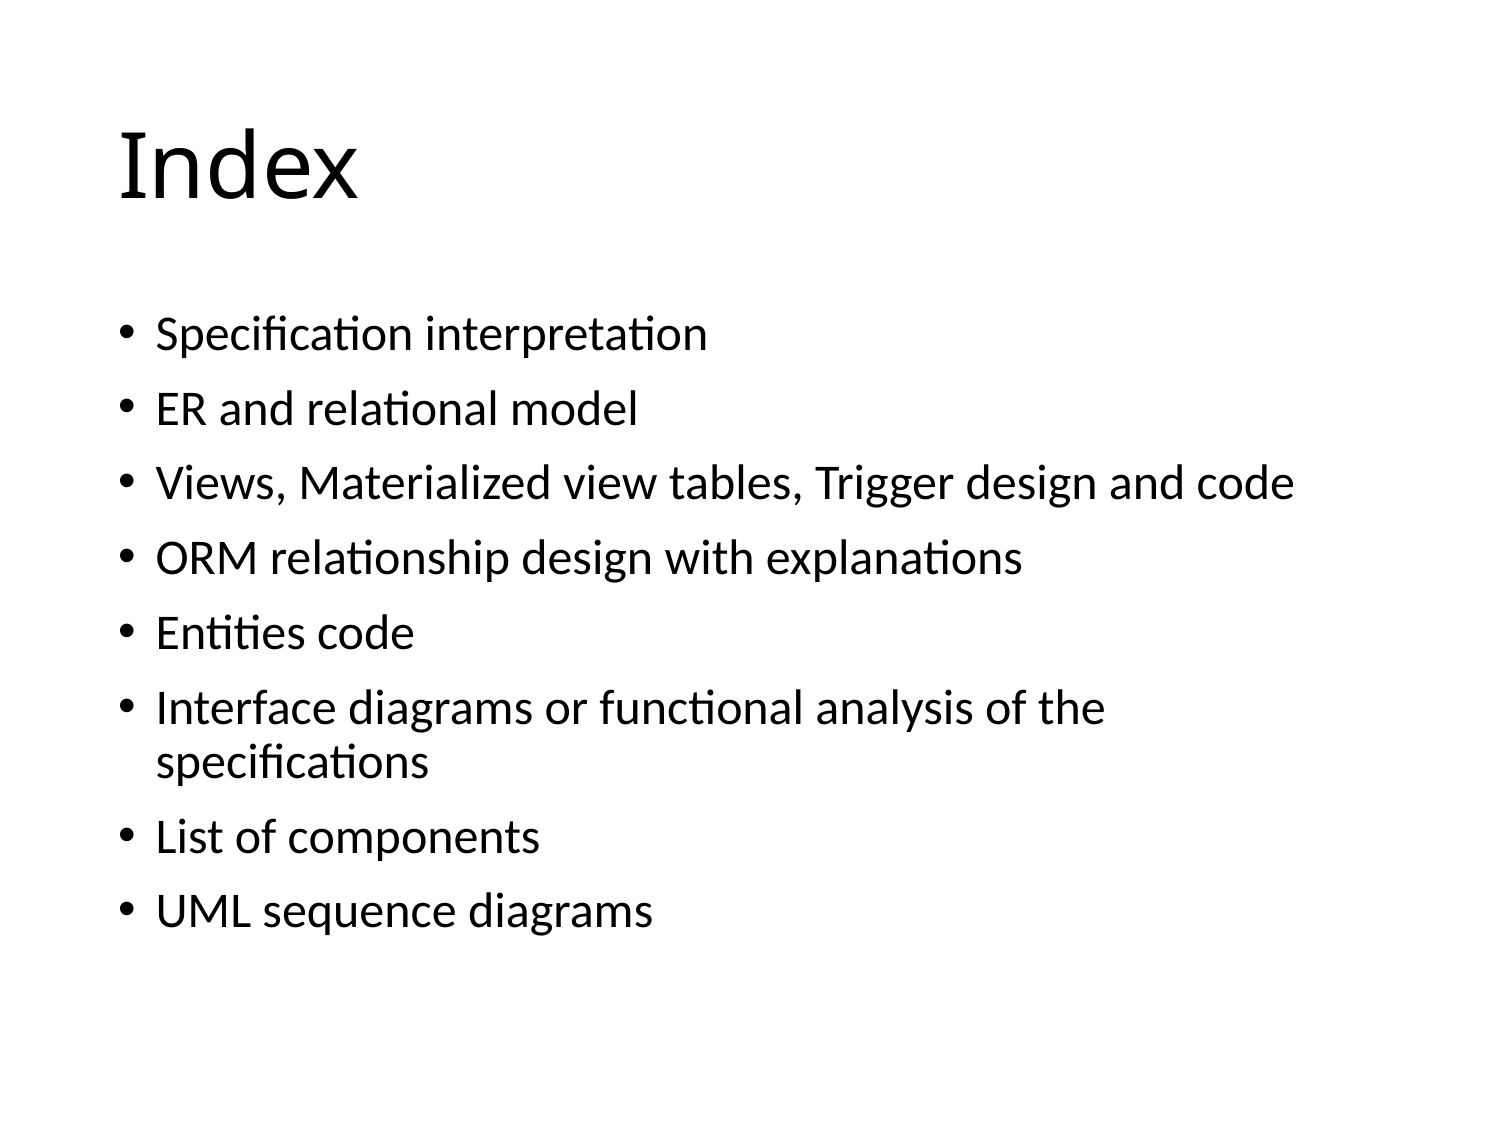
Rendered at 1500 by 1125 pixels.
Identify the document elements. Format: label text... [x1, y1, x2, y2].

title Index [103, 59, 1397, 278]
list Specification interpretation ER and relational model Views, Materialized view tables, Trigger design and code ORM relationship design with explanations Entities code Interface diagrams or functional analysis of the specifications List of components UML sequence diagrams [103, 299, 1397, 1014]
